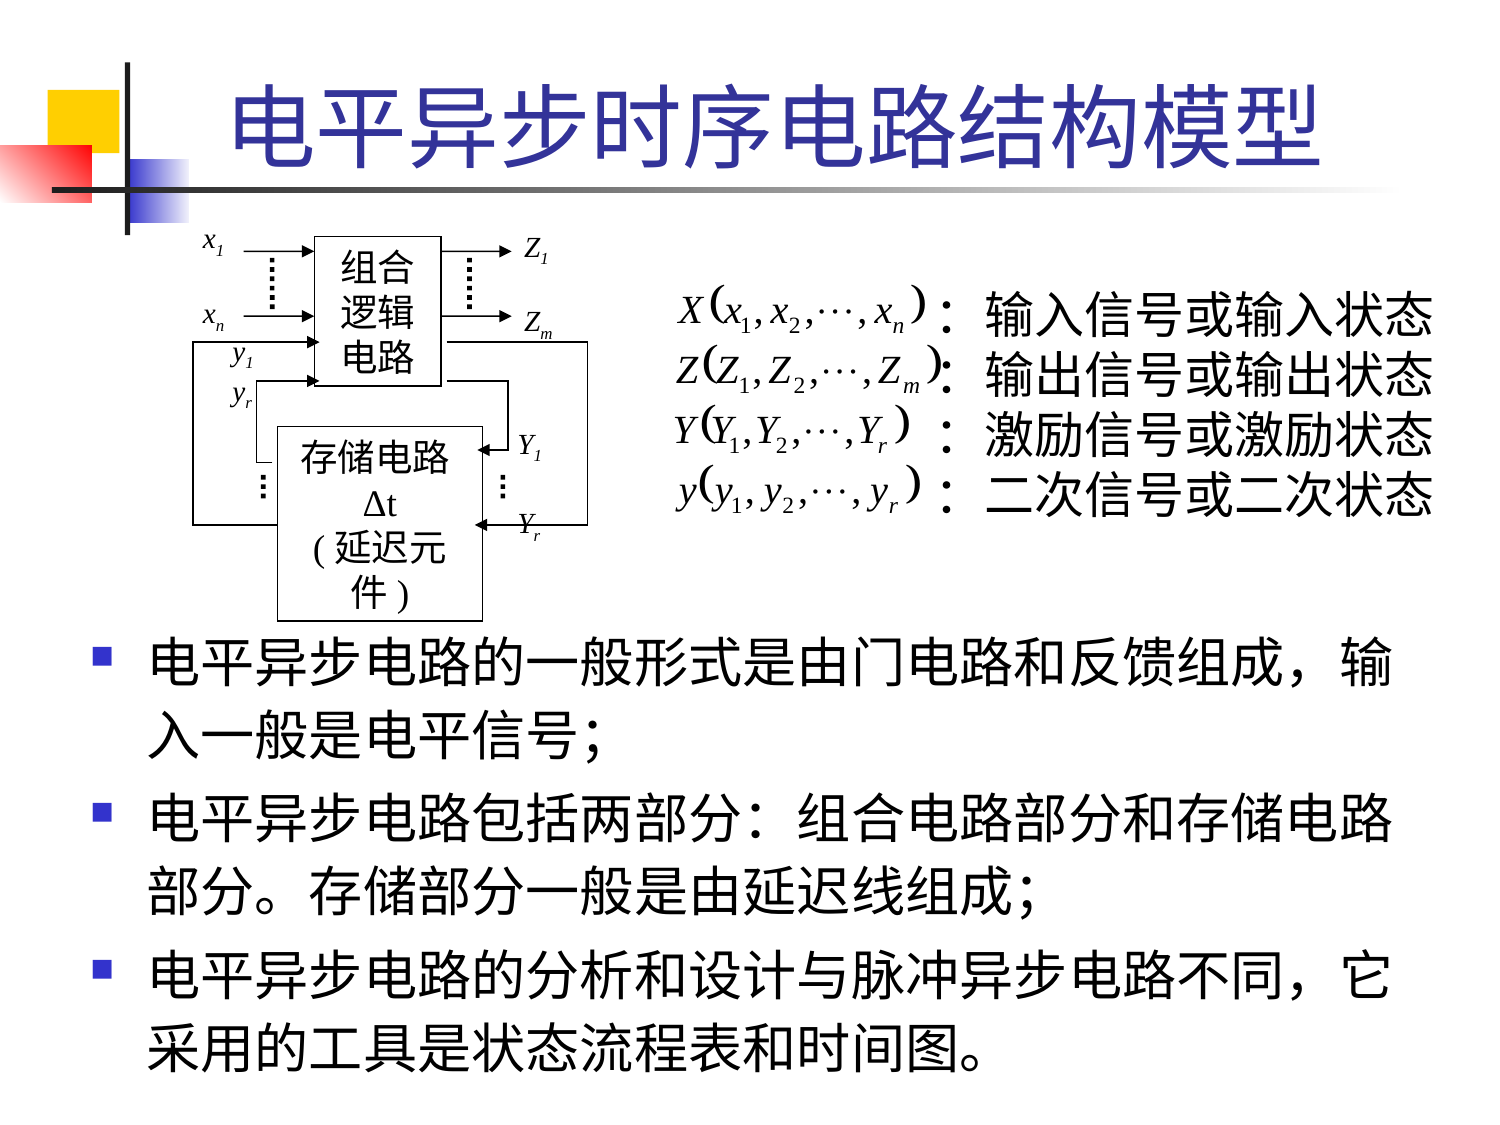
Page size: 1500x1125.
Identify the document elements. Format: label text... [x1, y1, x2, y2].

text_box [668, 283, 945, 524]
list 电平异步电路的一般形式是由门电路和反馈组成，输入一般是电平信号； 电平异步电路包括两部分：组合电路部分和存储电路部分。存储部分一般是由延迟线组成； 电平异步电路的分析和设计与脉冲异步电路不同，它采用的工具是状态流程表和时间图。 [74, 612, 1451, 1063]
text_box ：输入信号或输入状态 ：输出信号或输出状态 ：激励信号或激励状态 ：二次信号或二次状态 [919, 276, 1450, 532]
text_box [187, 212, 588, 579]
title 电平异步时序电路结构模型 [208, 87, 1488, 188]
